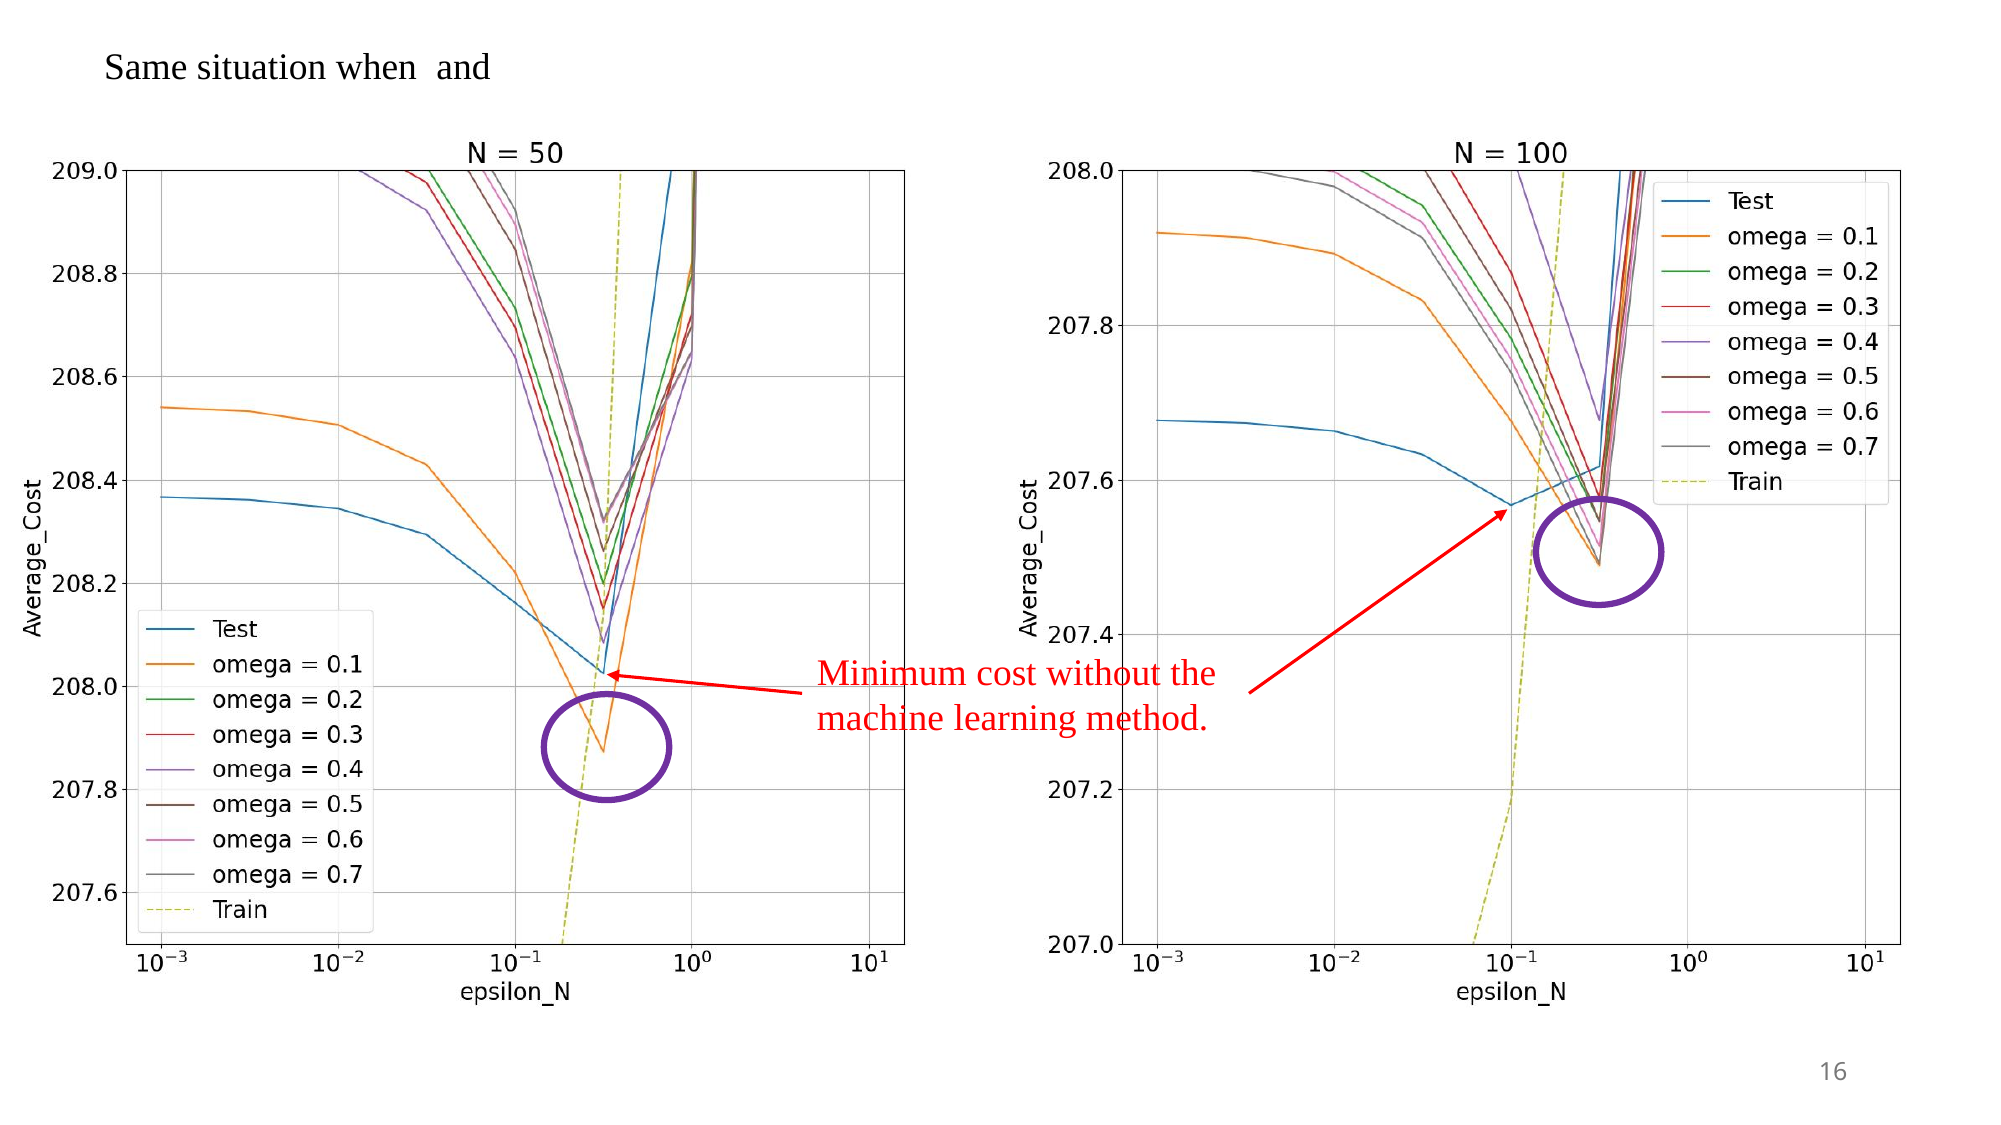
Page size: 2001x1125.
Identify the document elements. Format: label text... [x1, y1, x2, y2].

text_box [1248, 508, 1508, 695]
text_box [606, 673, 803, 695]
picture [0, 49, 2000, 1055]
slide_number 16 [1412, 1055, 1863, 1103]
